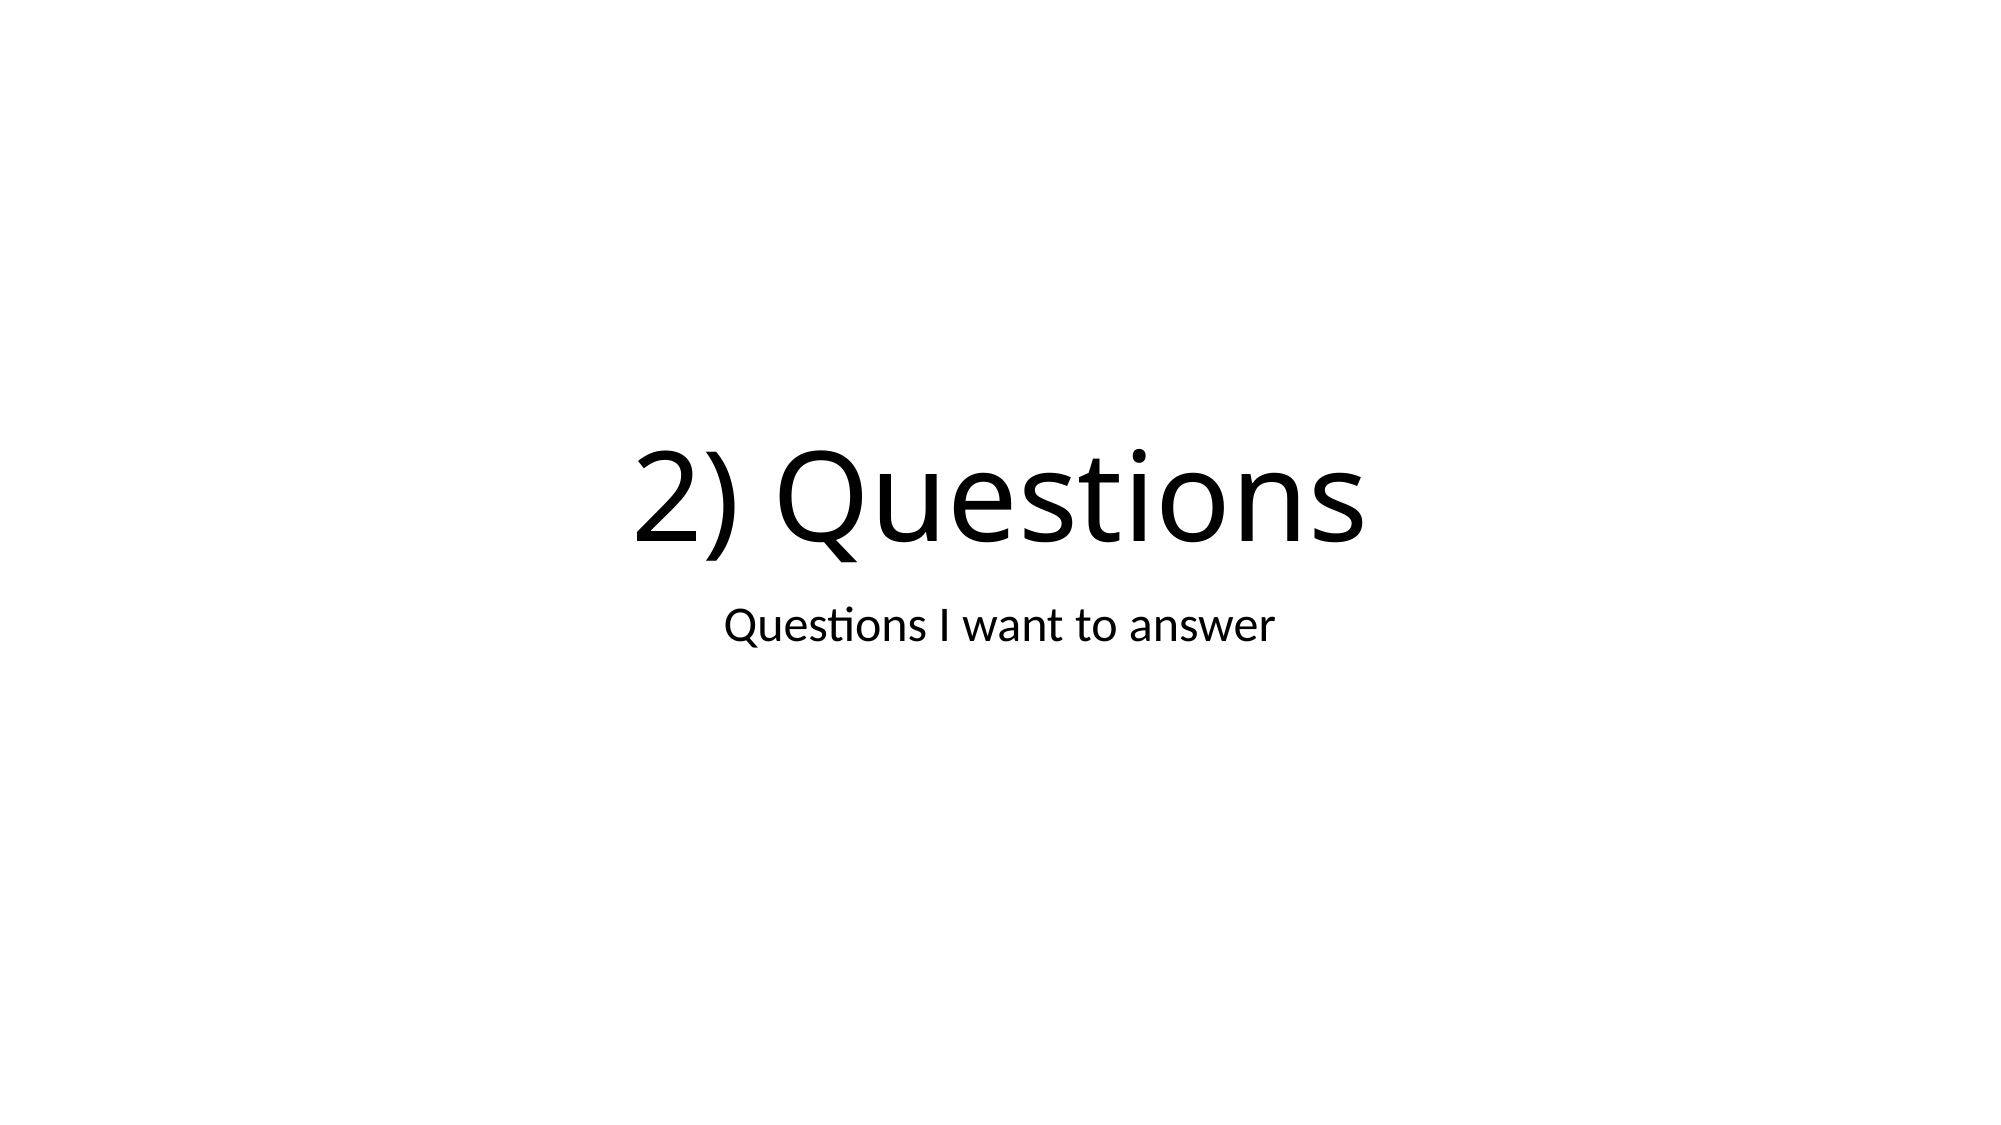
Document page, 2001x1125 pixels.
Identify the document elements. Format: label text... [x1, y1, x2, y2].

title 2) Questions [249, 184, 1750, 576]
subtitle Questions I want to answer [249, 590, 1750, 863]
